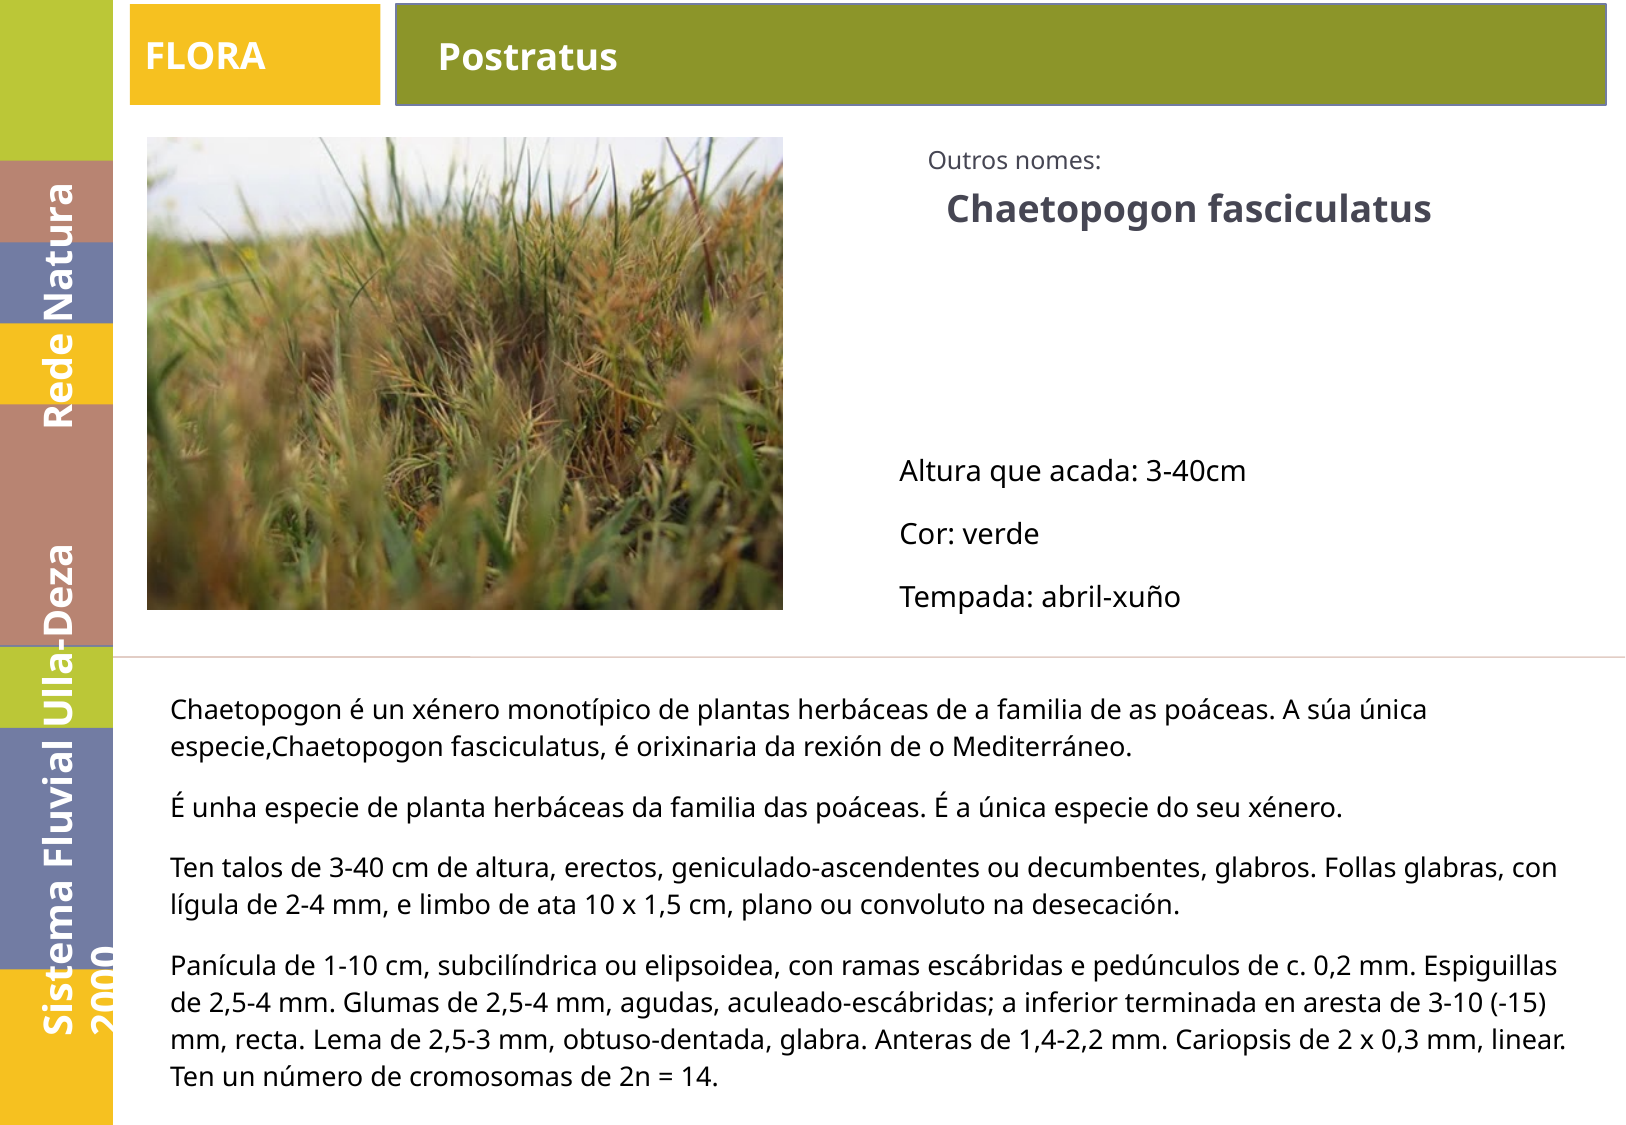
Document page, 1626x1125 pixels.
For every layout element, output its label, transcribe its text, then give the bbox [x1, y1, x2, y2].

list Chaetopogon é un xénero monotípico de plantas herbáceas de a familia de as poáceas. A súa única especie,Chaetopogon fasciculatus, é orixinaria da rexión de o Mediterráneo. É unha especie de planta herbáceas da familia das poáceas. É a única especie do seu xénero. Ten talos de 3-40 cm de altura, erectos, geniculado-ascendentes ou decumbentes, glabros. Follas glabras, con lígula de 2-4 mm, e limbo de ata 10 x 1,5 cm, plano ou convoluto na desecación. Panícula de 1-10 cm, subcilíndrica ou elipsoidea, con ramas escábridas e pedúnculos de c. 0,2 mm. Espiguillas de 2,5-4 mm. Glumas de 2,5-4 mm, agudas, aculeado-escábridas; a inferior terminada en aresta de 3-10 (-15) mm, recta. Lema de 2,5-3 mm, obtuso-dentada, glabra. Anteras de 1,4-2,2 mm. Cariopsis de 2 x 0,3 mm, linear. Ten un número de cromosomas de 2n = 14. [147, 687, 1572, 1125]
list Outros nomes: [899, 0, 1262, 184]
picture [146, 136, 784, 610]
list Chaetopogon fasciculatus [899, 184, 1596, 823]
list Postratus [422, 16, 1073, 95]
list Altura que acada: 3-40cm Cor: verde Tempada: abril-xuño [899, 446, 1572, 687]
